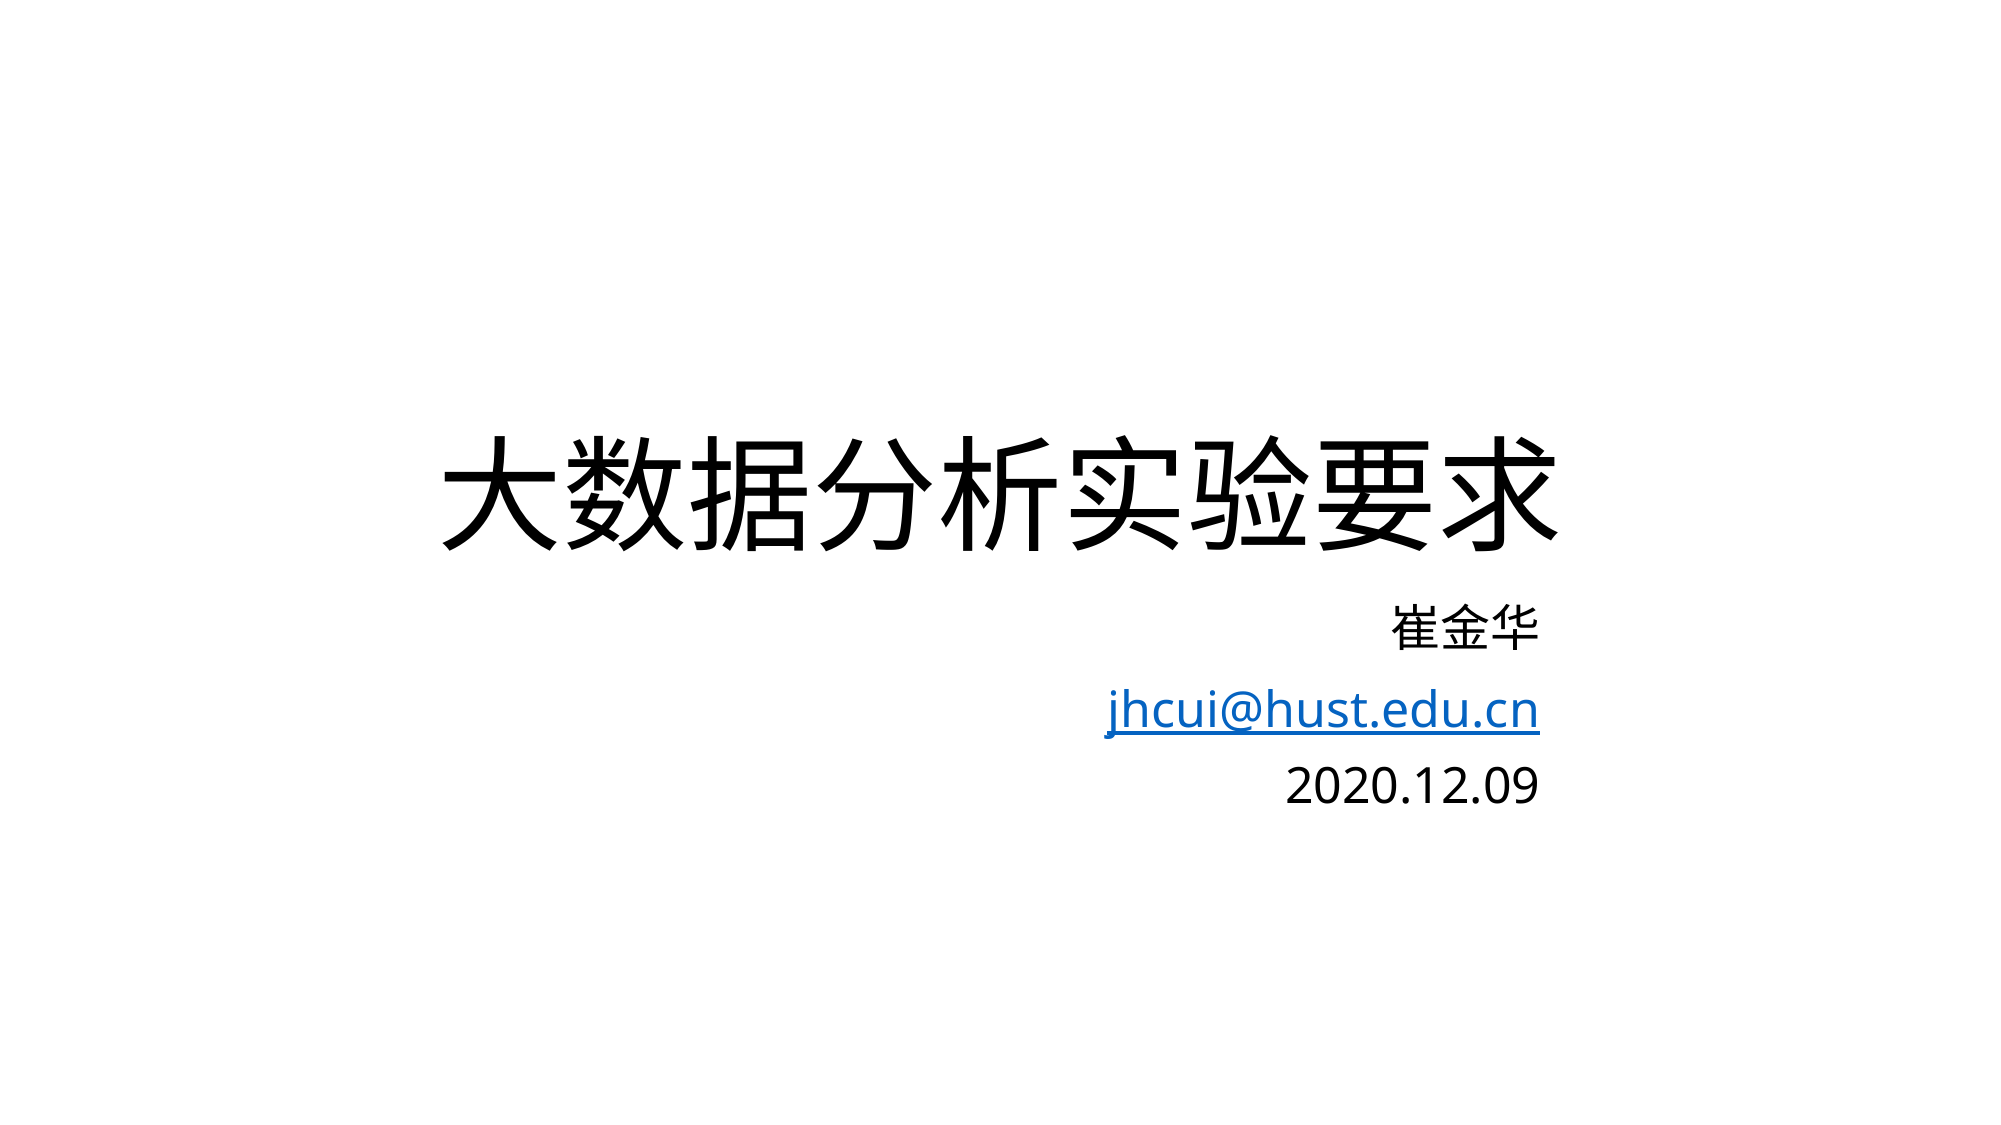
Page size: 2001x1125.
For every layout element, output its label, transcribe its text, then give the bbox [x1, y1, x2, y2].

title 大数据分析实验要求 [249, 184, 1750, 576]
subtitle 崔金华 jhcui@hust.edu.cn 2020.12.09 [55, 595, 1556, 868]
